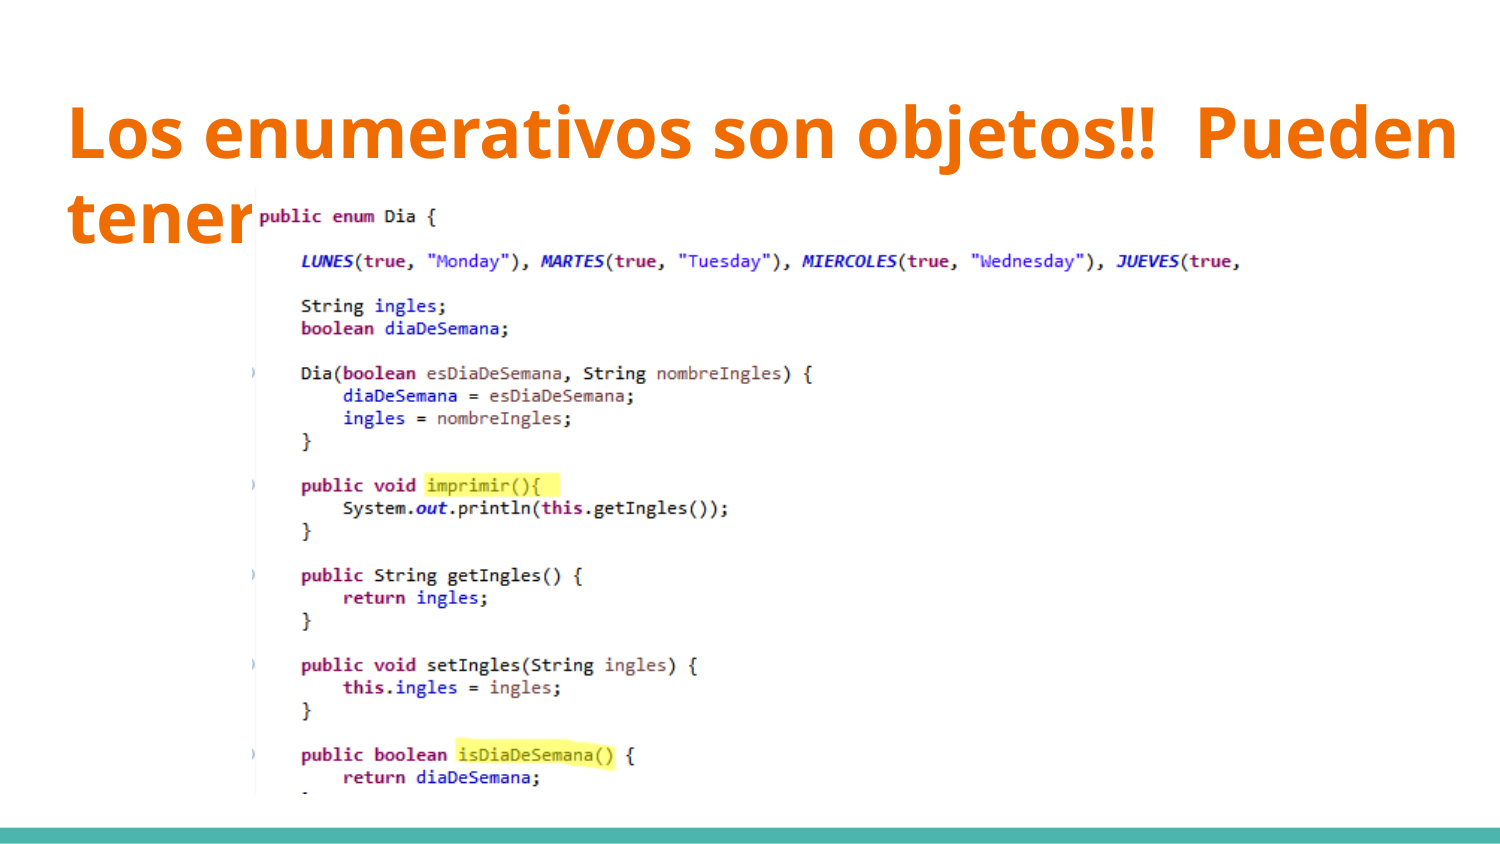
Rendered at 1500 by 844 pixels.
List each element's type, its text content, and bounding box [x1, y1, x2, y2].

title Los enumerativos son objetos!! Pueden tener métodos [51, 72, 1500, 189]
picture [251, 188, 1249, 794]
